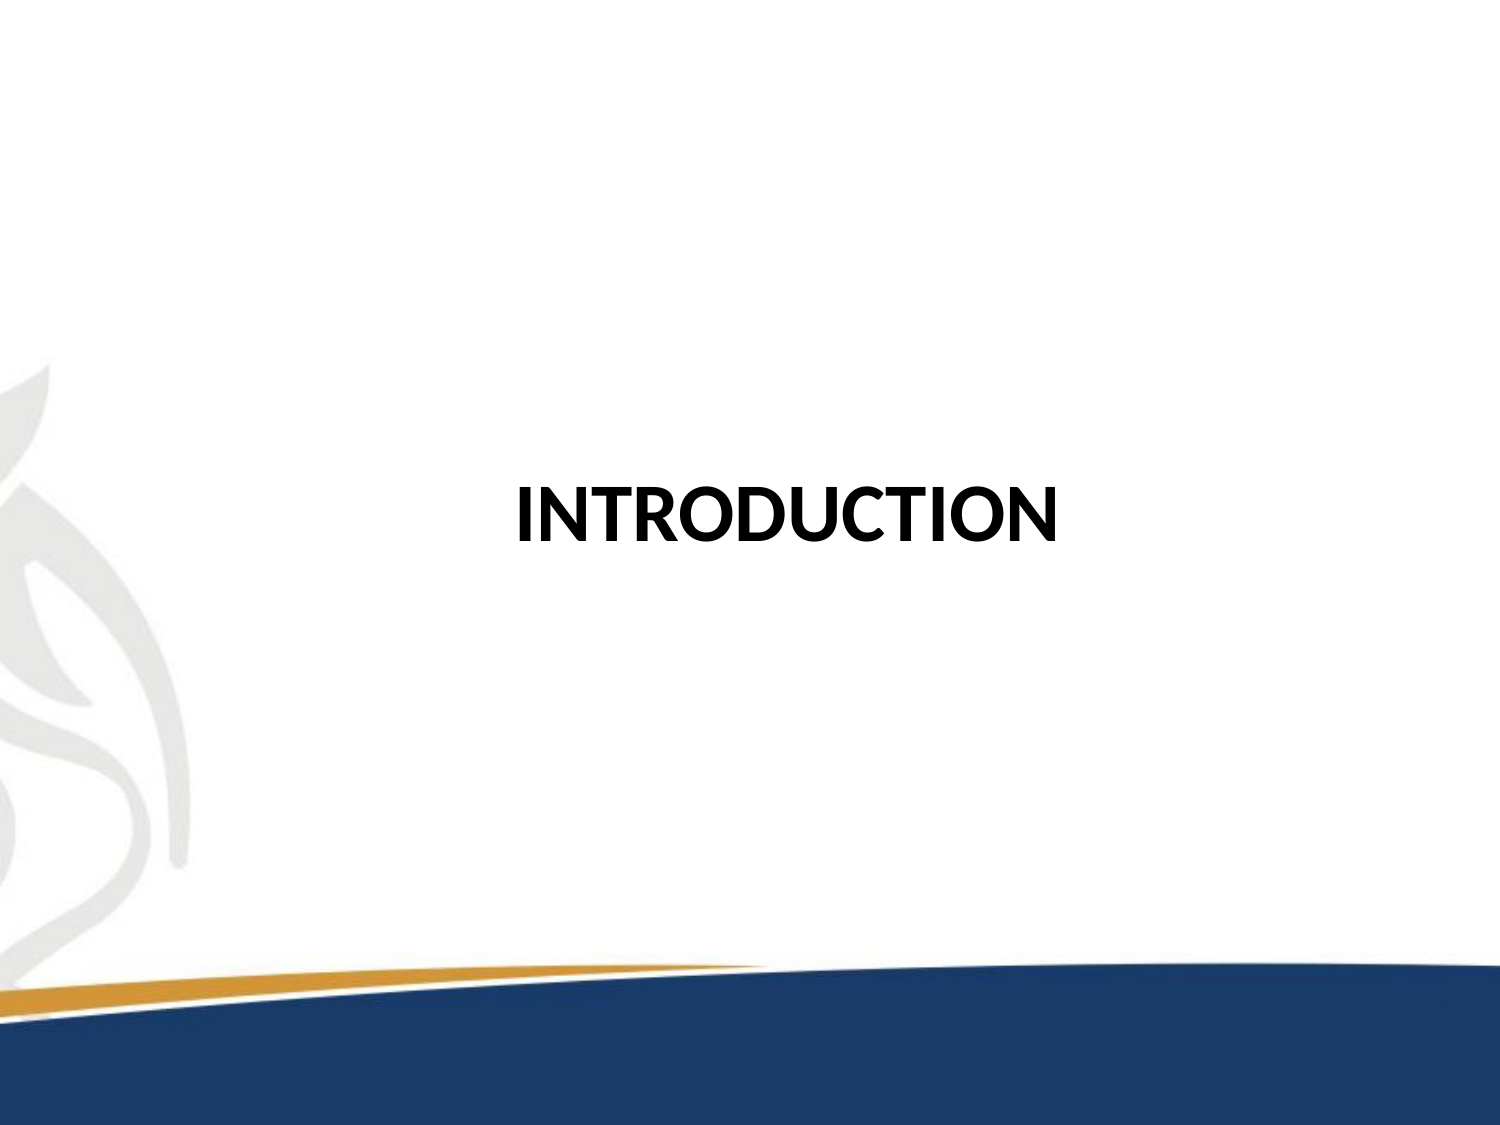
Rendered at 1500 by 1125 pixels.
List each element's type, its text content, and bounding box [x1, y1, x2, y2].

picture [0, 0, 1500, 1125]
title Introduction [150, 450, 1425, 675]
